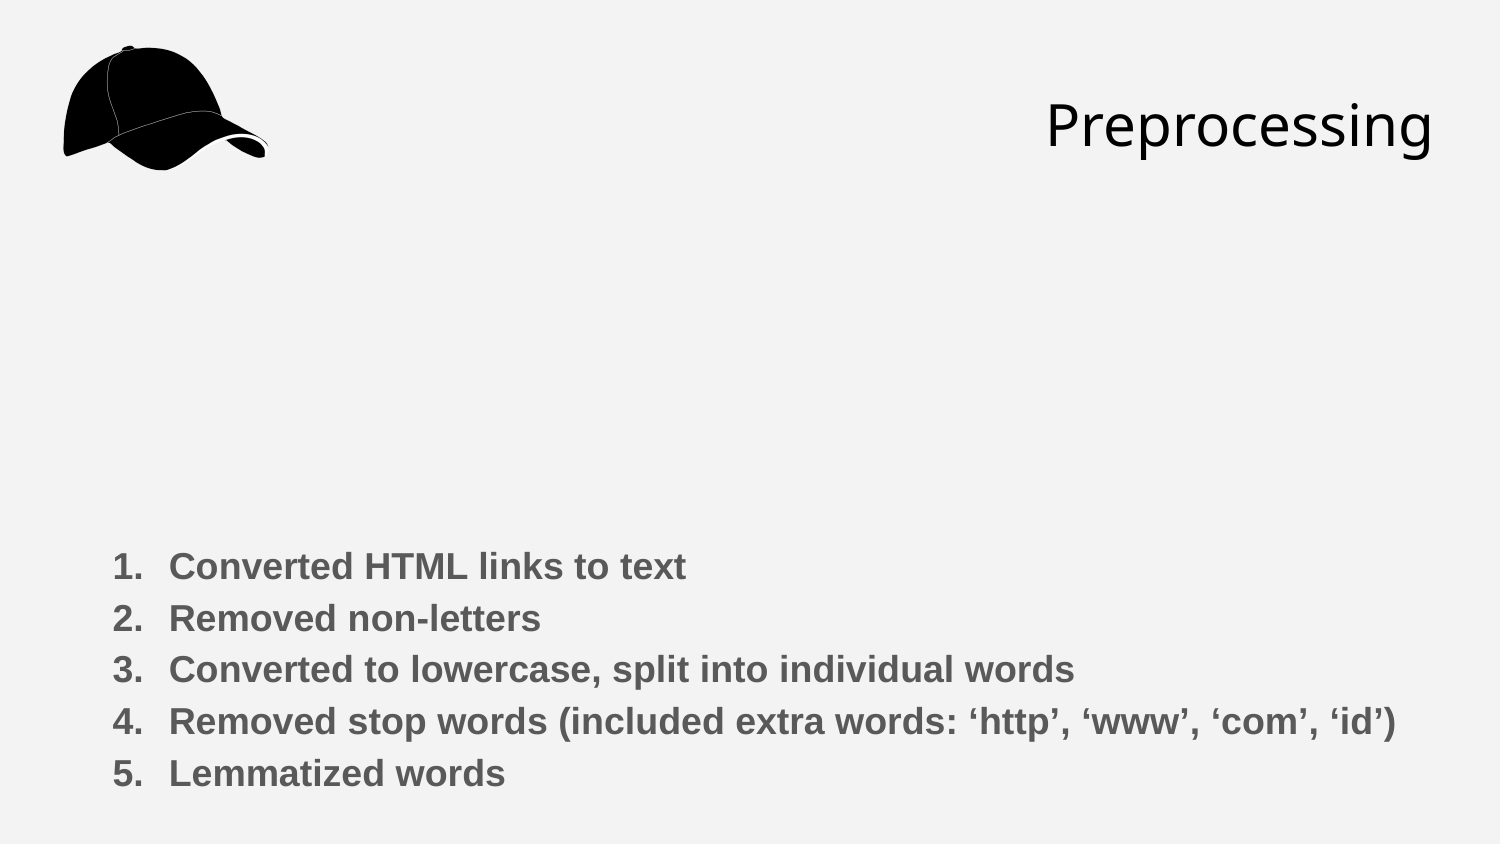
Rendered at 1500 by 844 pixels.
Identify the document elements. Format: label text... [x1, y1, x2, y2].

picture [49, 8, 283, 209]
list Converted HTML links to text Removed non-letters Converted to lowercase, split into individual words Removed stop words (included extra words: ‘http’, ‘www’, ‘com’, ‘id’) Lemmatized words [78, 519, 1442, 783]
title Preprocessing [288, 72, 1449, 167]
